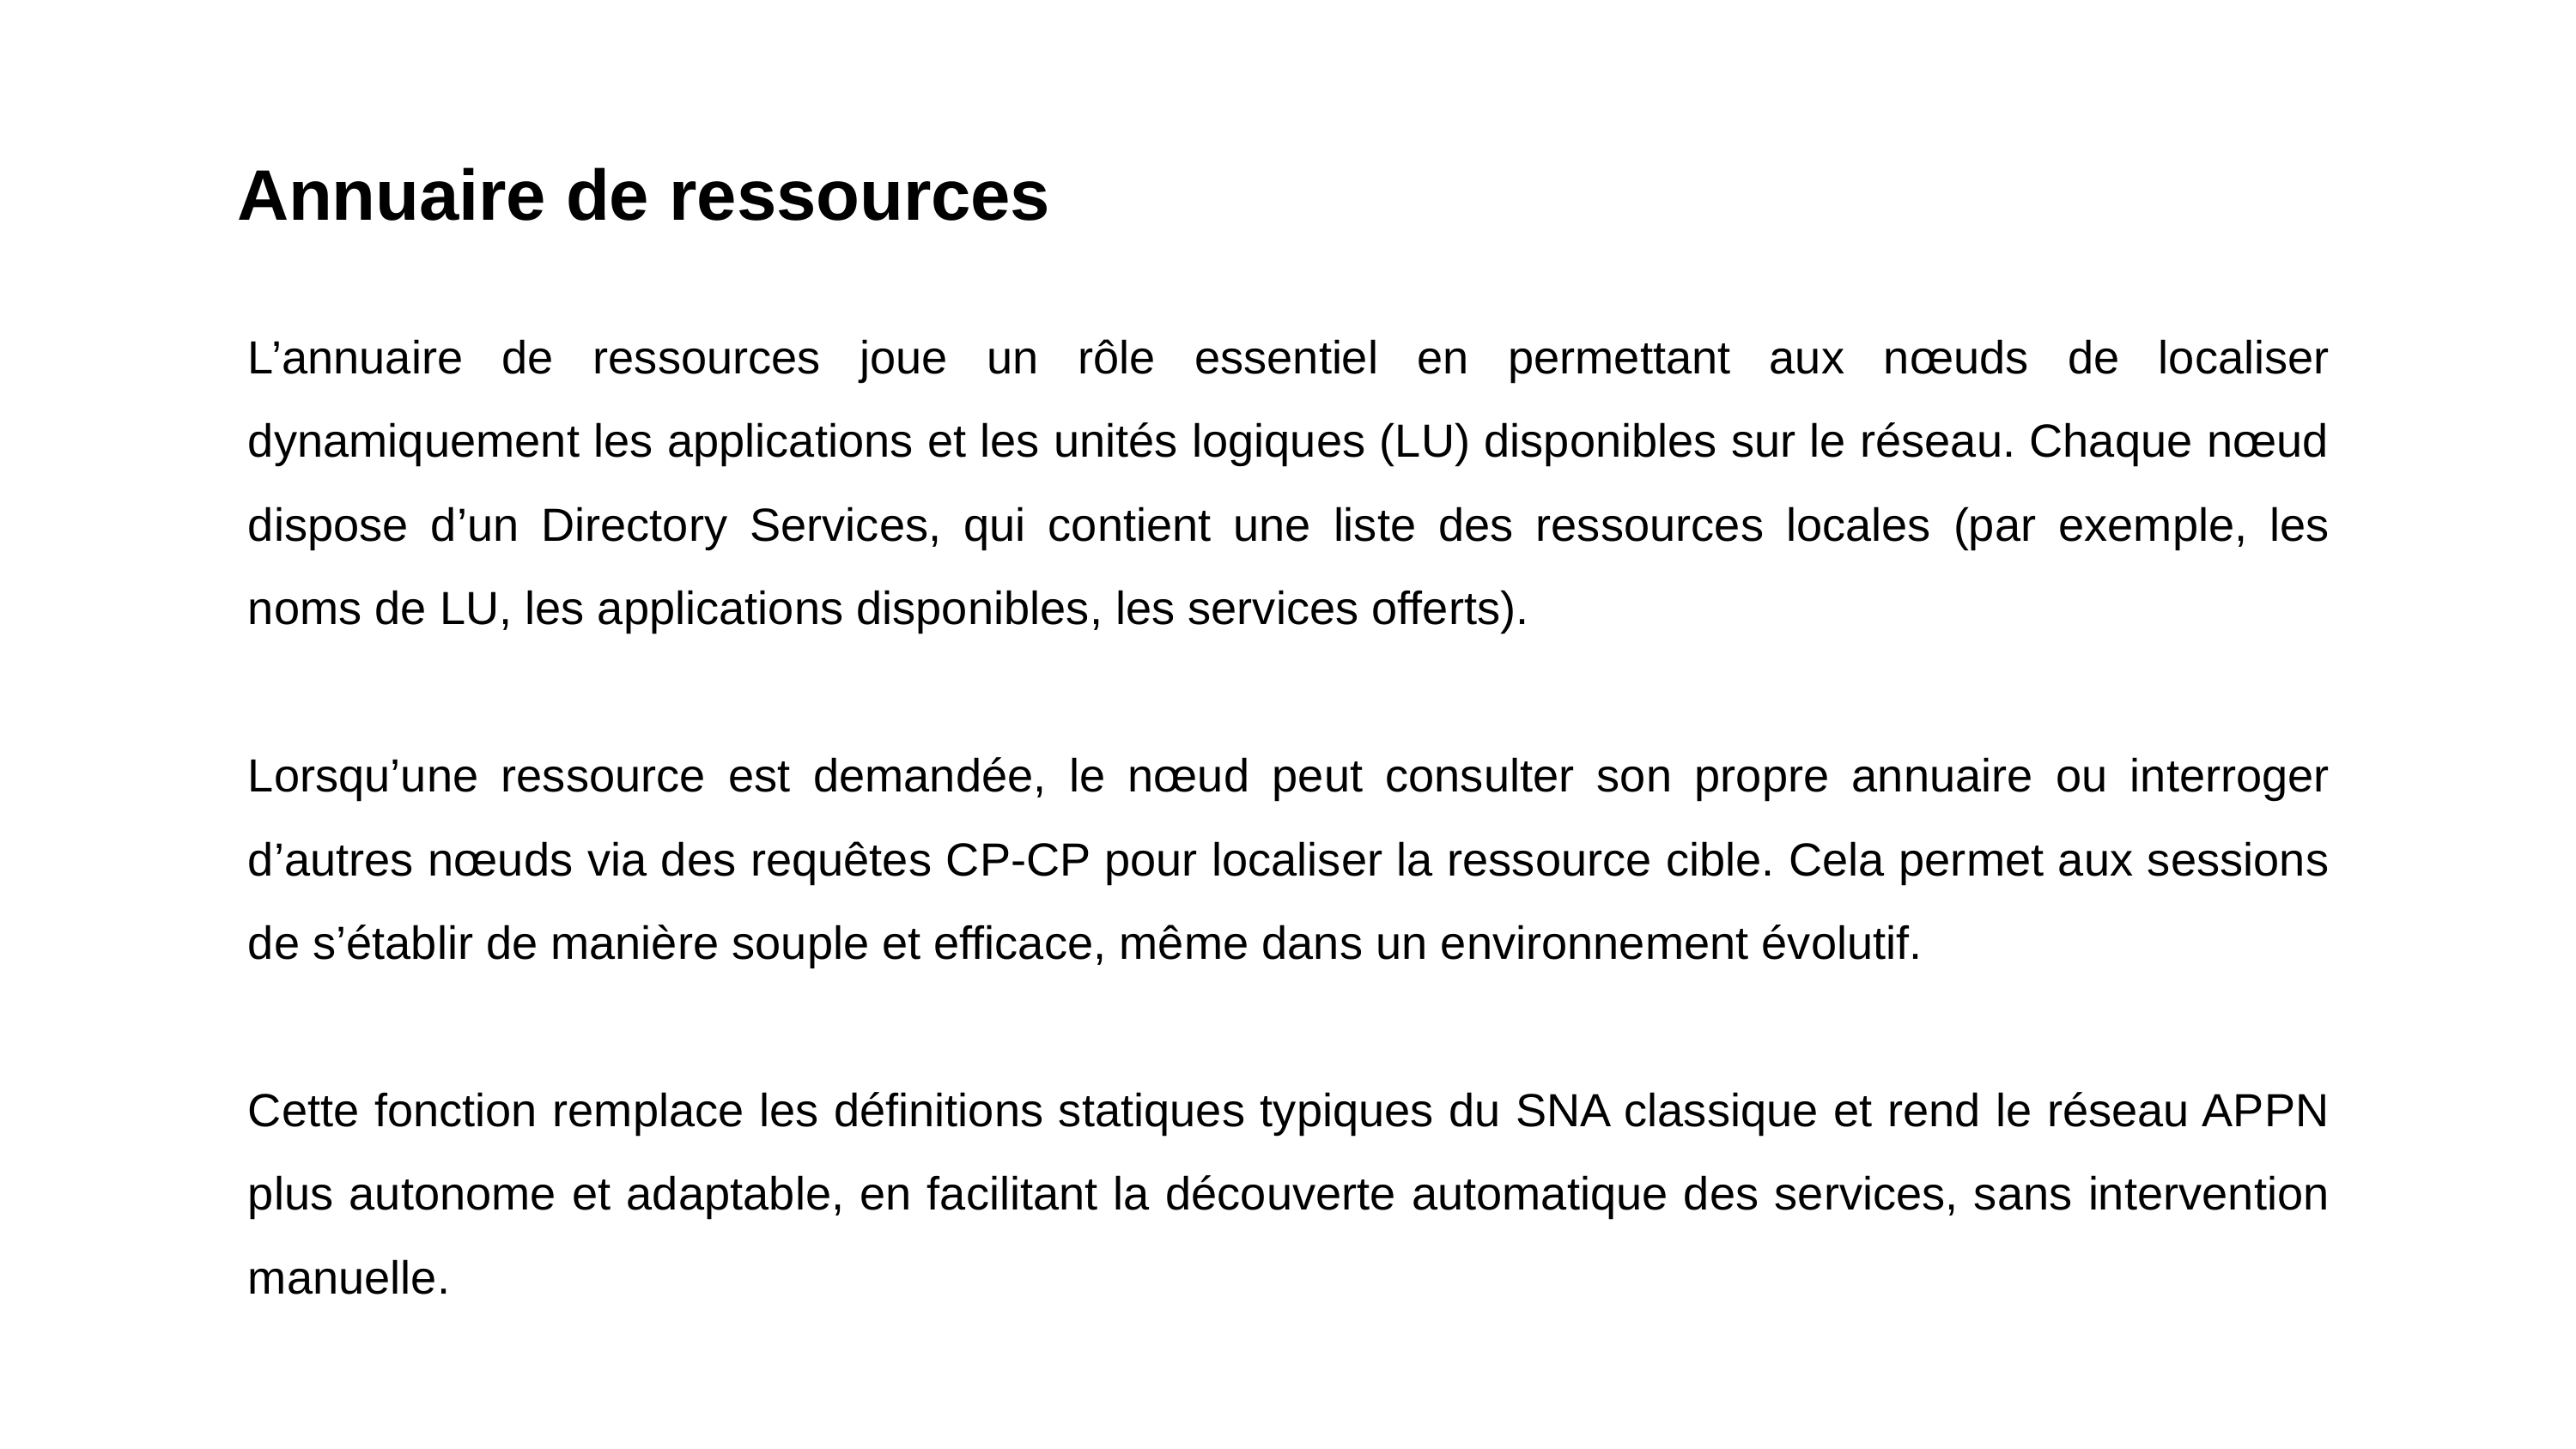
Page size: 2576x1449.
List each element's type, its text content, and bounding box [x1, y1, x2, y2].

text_box Annuaire de ressources [175, 139, 1133, 234]
text_box L’annuaire de ressources joue un rôle essentiel en permettant aux nœuds de localiser dynamiquement les applications et les unités logiques (LU) disponibles sur le réseau. Chaque nœud dispose d’un Directory Services, qui contient une liste des ressources locales (par exemple, les noms de LU, les applications disponibles, les services offerts). Lorsqu’une ressource est demandée, le nœud peut consulter son propre annuaire ou interroger d’autres nœuds via des requêtes CP-CP pour localiser la ressource cible. Cela permet aux sessions de s’établir de manière souple et efficace, même dans un environnement évolutif. Cette fonction remplace les définitions statiques typiques du SNA classique et rend le réseau APPN plus autonome et adaptable, en facilitant la découverte automatique des services, sans intervention manuelle. [235, 293, 2345, 1310]
